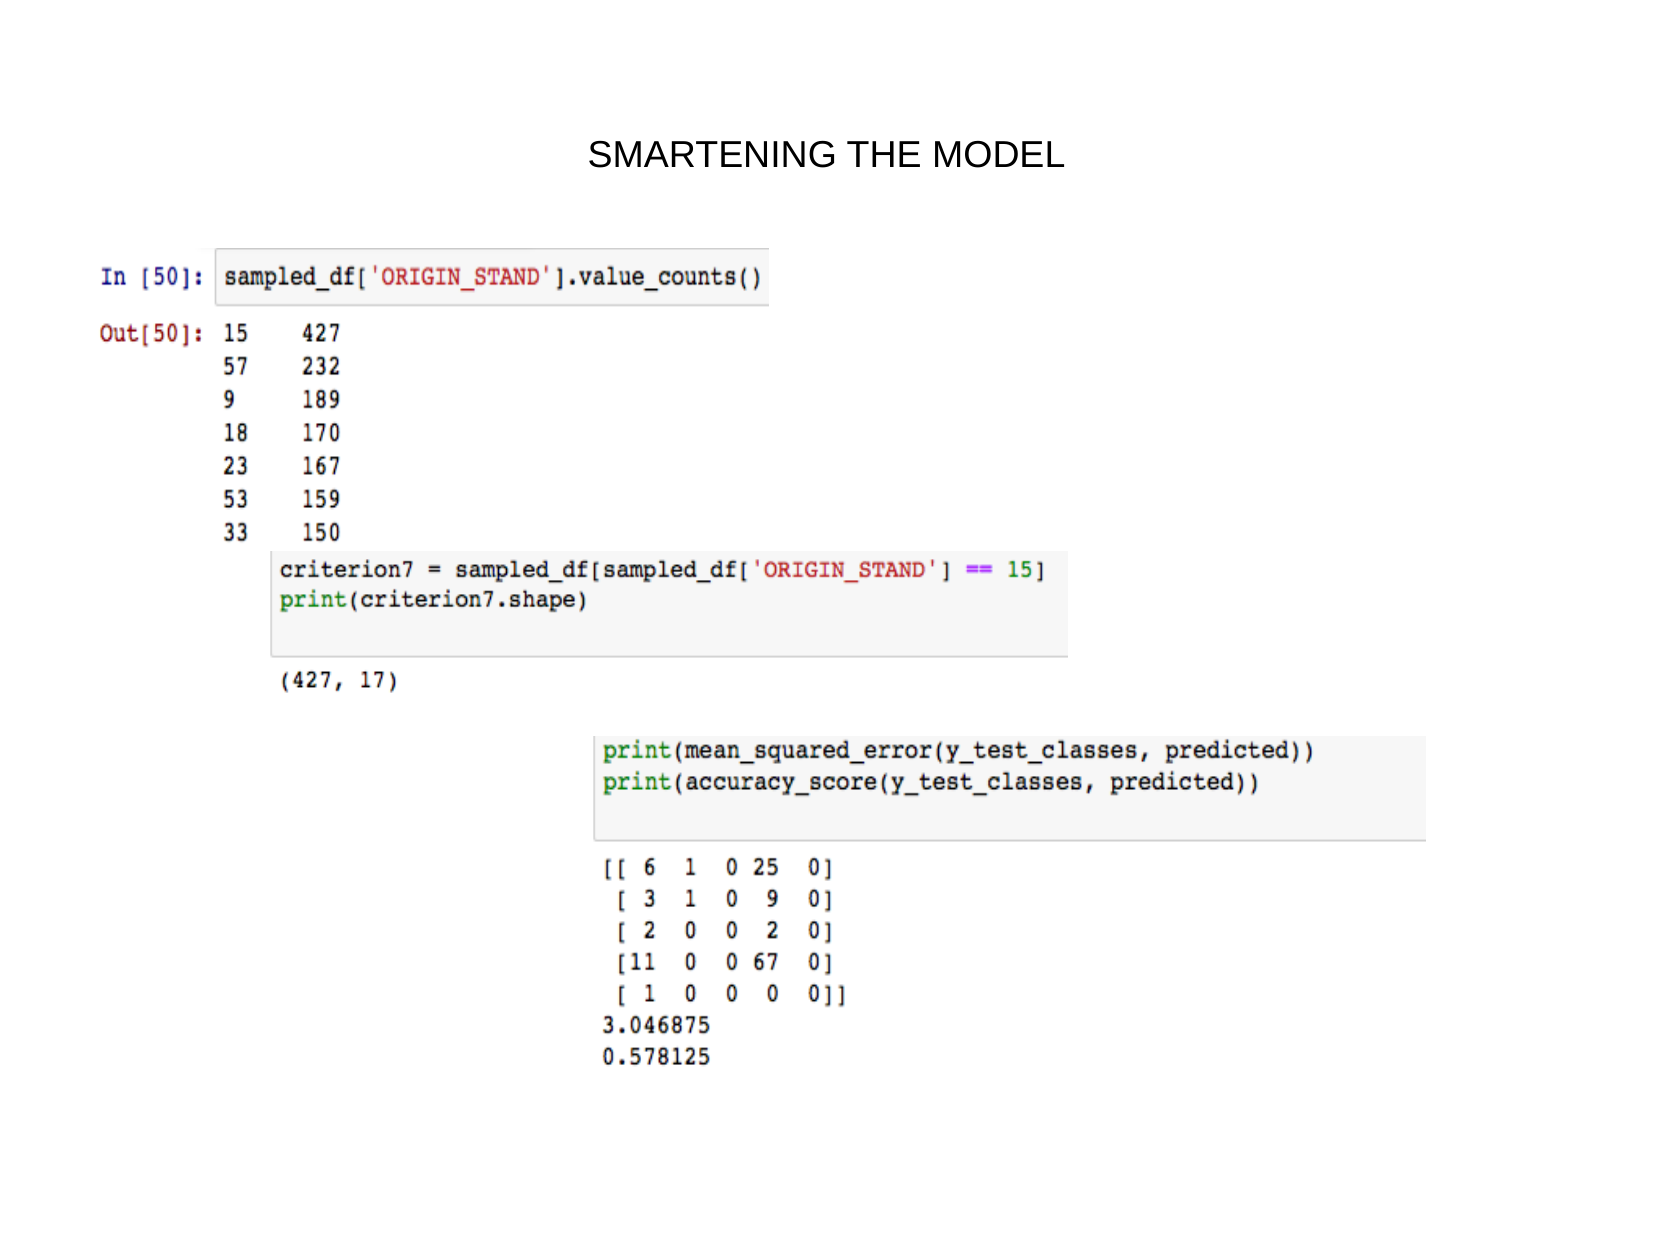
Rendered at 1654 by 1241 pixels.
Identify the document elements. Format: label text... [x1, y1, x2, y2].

picture [561, 736, 1427, 1079]
text_box SMARTENING THE MODEL [82, 56, 1571, 249]
picture [82, 248, 1068, 701]
